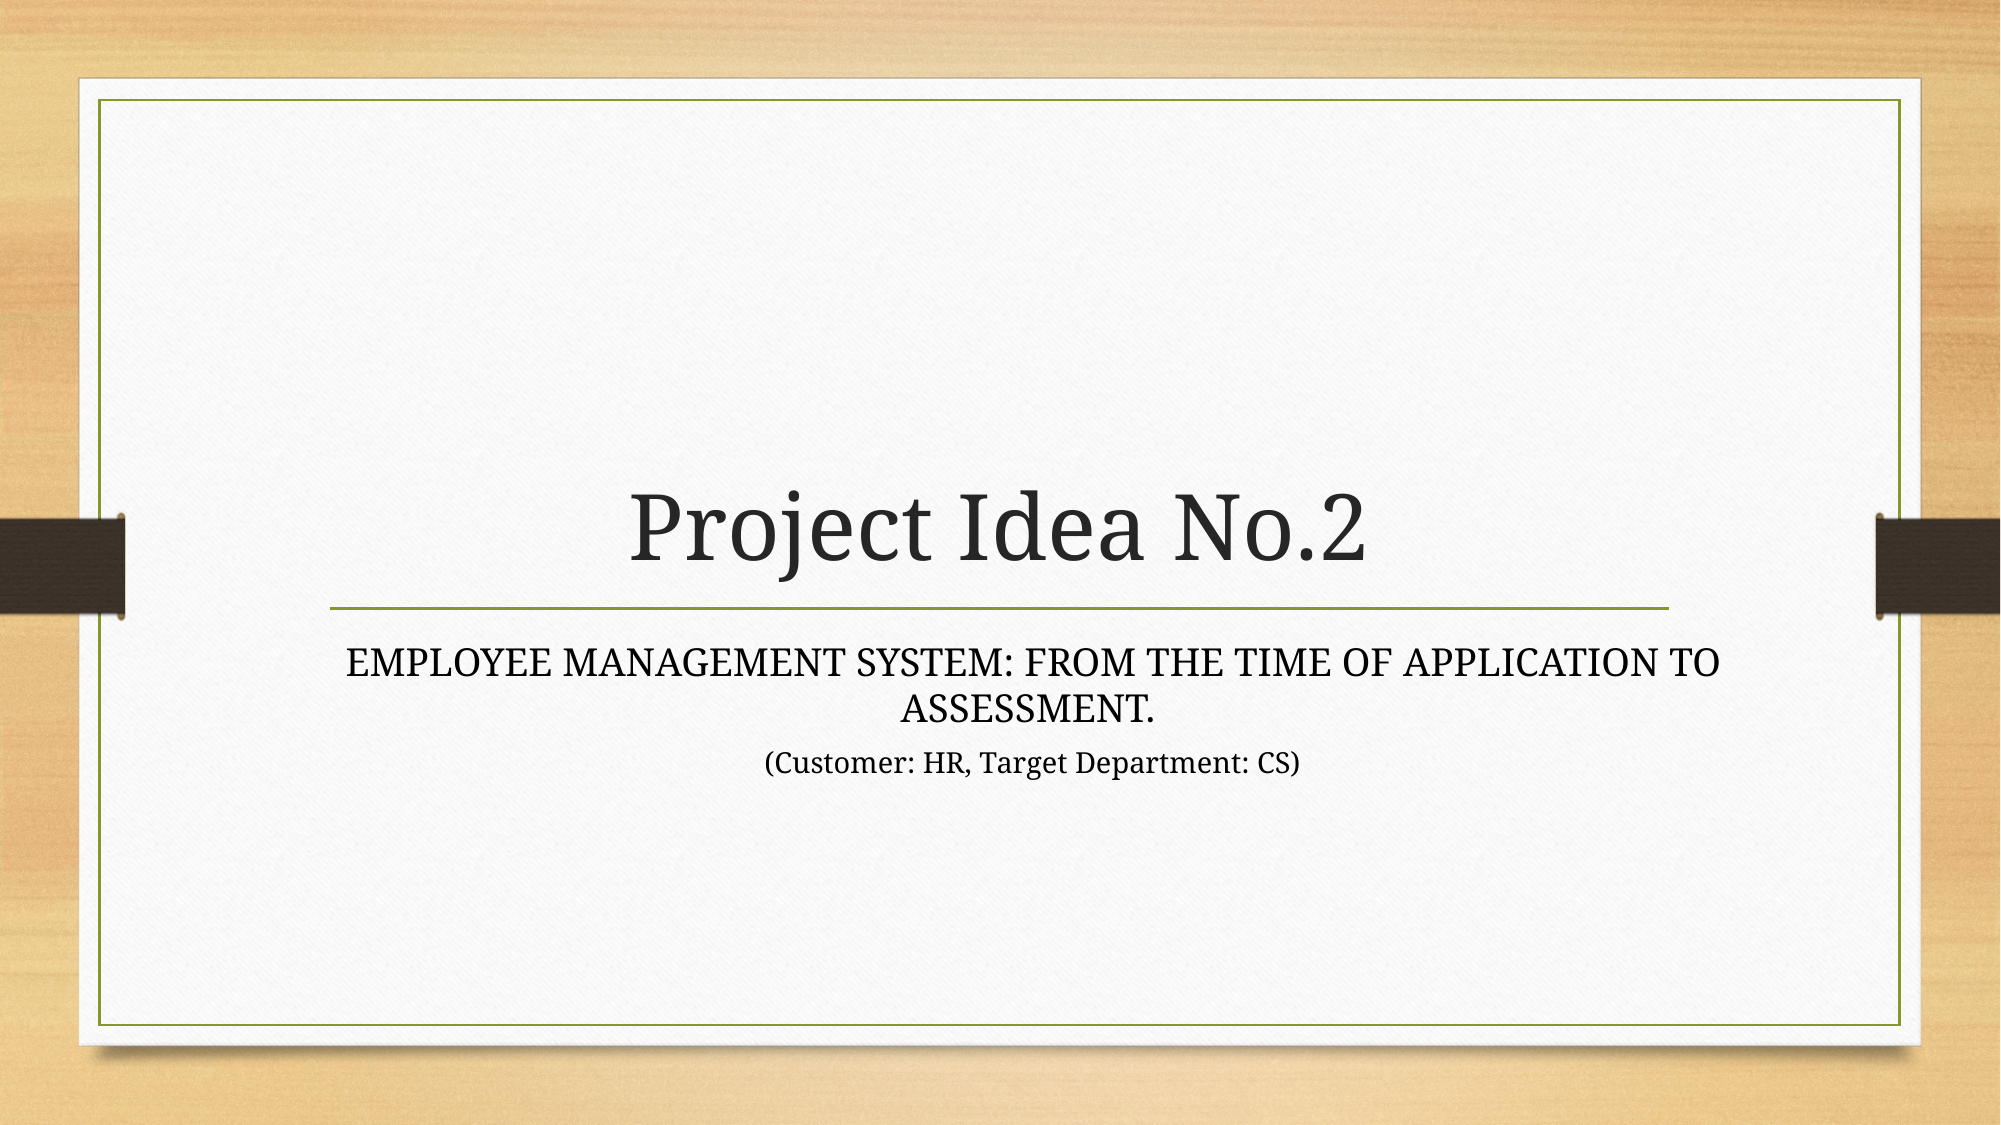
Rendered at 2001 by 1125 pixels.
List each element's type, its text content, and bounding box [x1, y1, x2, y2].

list EMPLOYEE MANAGEMENT SYSTEM: FROM THE TIME OF APPLICATION TO ASSESSMENT. (Customer: HR, Target Department: CS) [330, 630, 1736, 788]
title Project Idea No.2 [330, 287, 1669, 587]
picture [0, 0, 2001, 1125]
